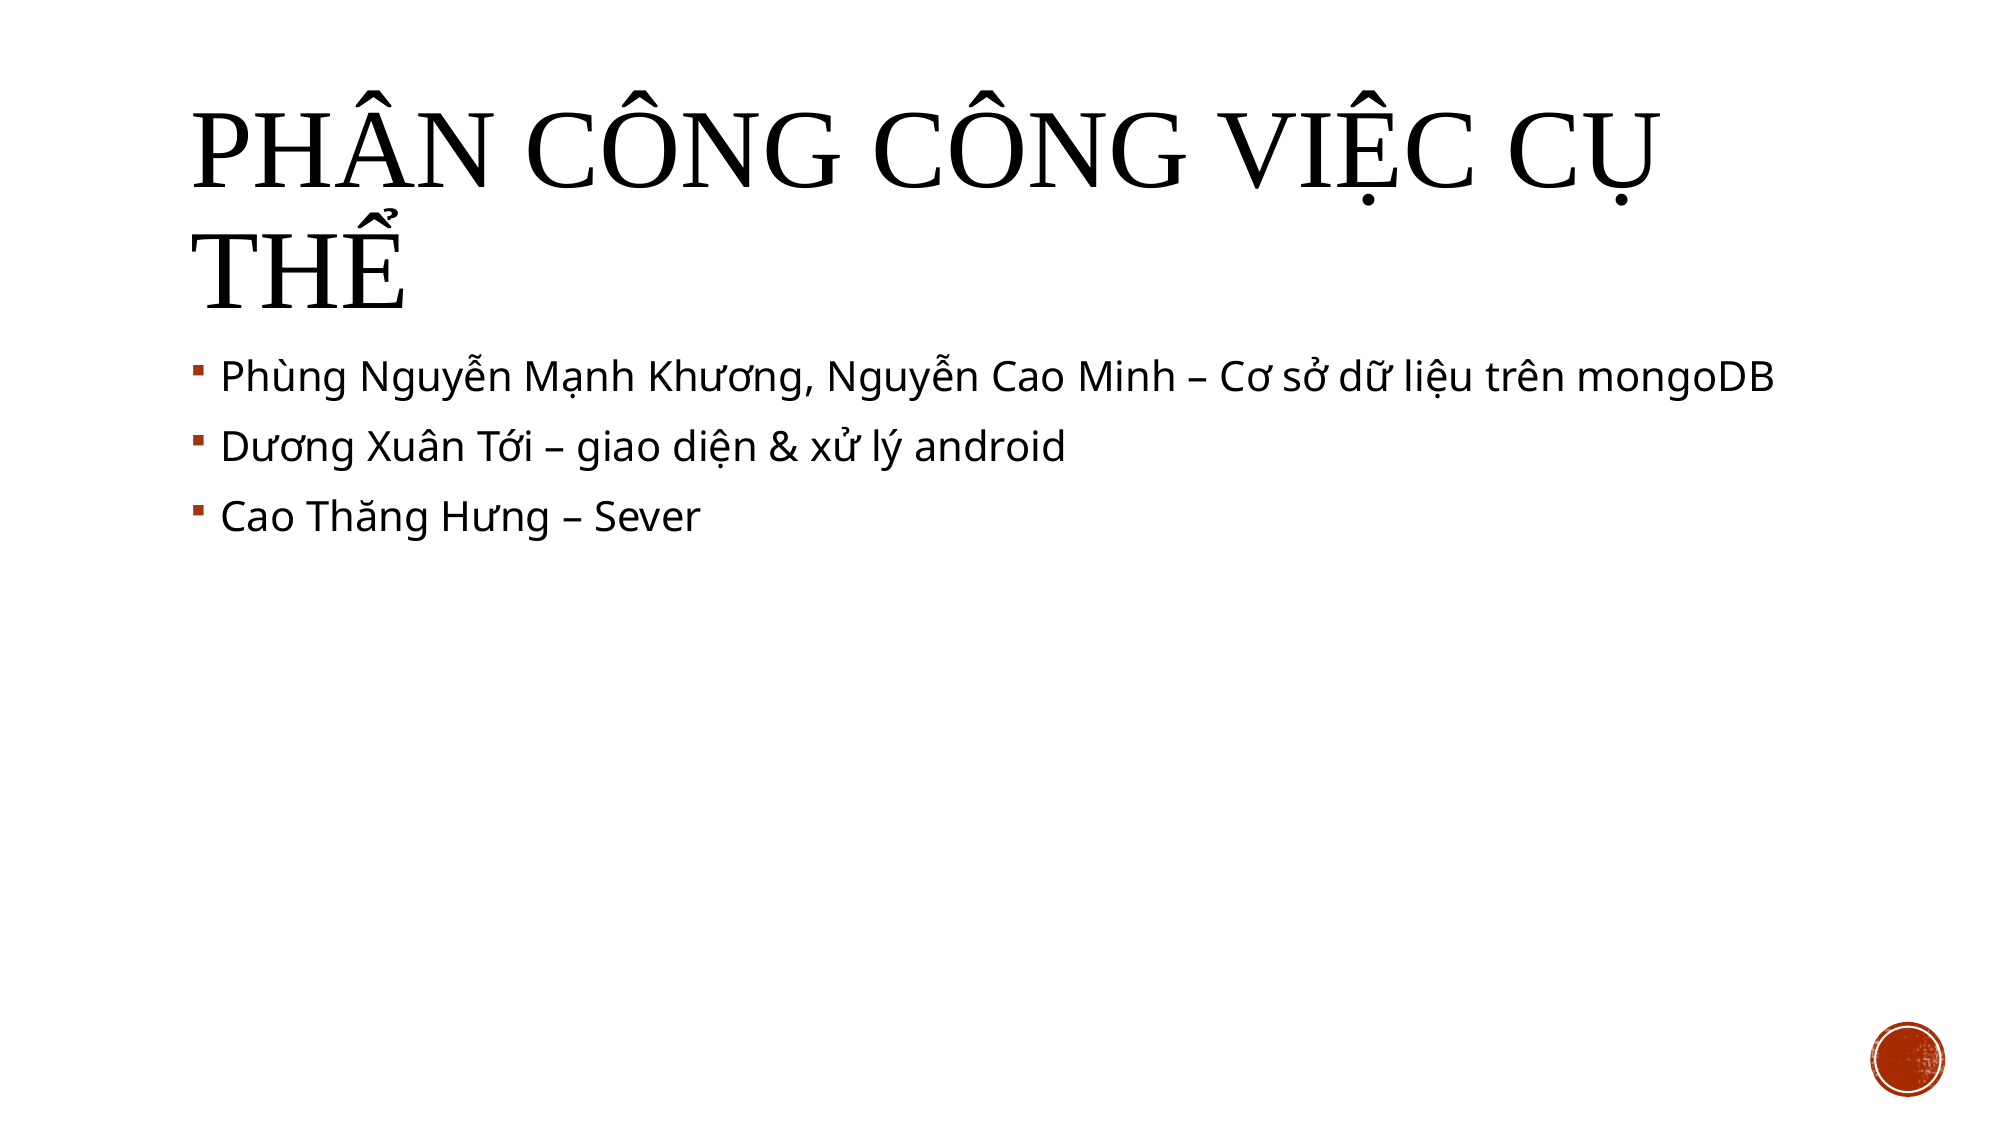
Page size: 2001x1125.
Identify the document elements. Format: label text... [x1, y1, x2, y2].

title Phân công công việc cụ thể [175, 79, 1826, 344]
list Phùng Nguyễn Mạnh Khương, Nguyễn Cao Minh – Cơ sở dữ liệu trên mongoDB Dương Xuân Tới – giao diện & xử lý android Cao Thăng Hưng – Sever [175, 348, 1826, 1013]
